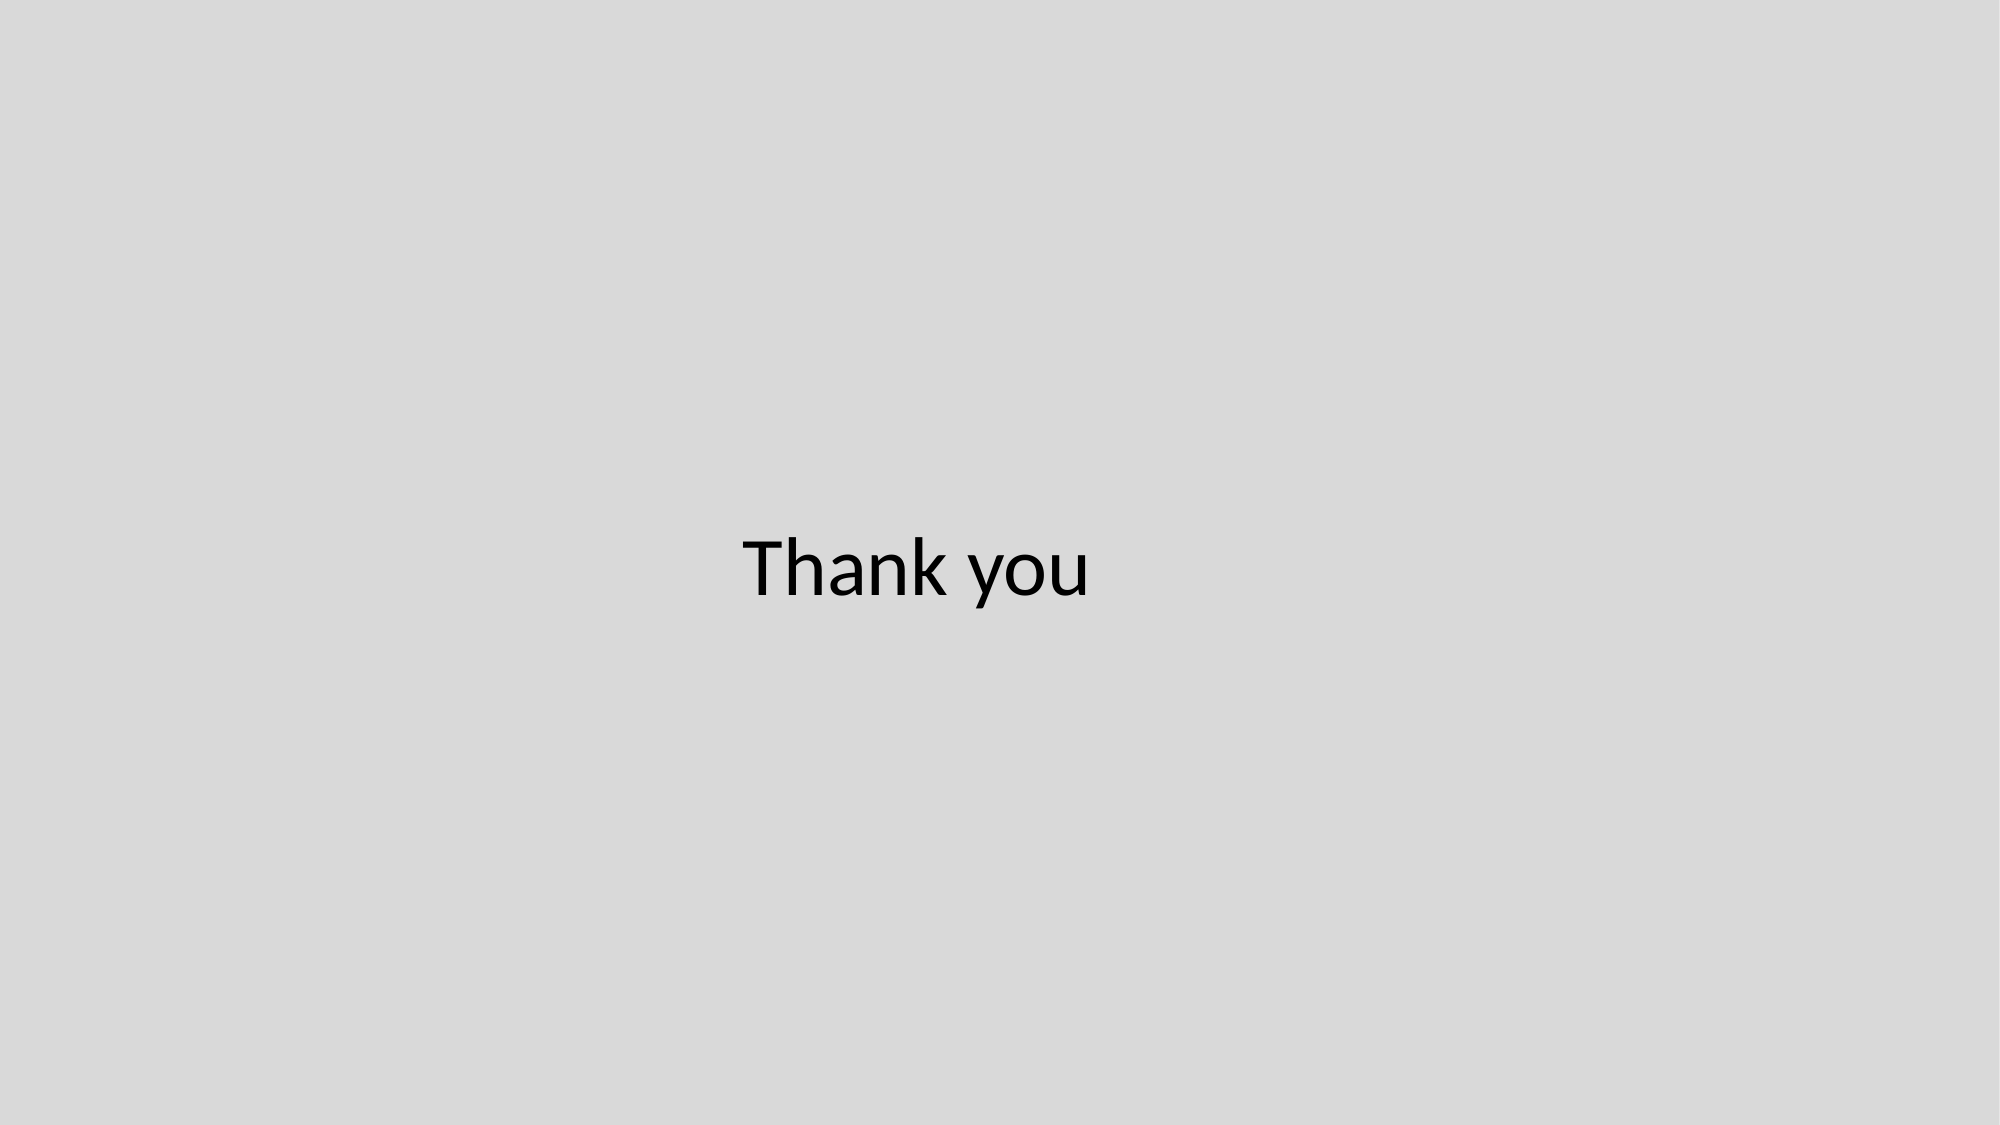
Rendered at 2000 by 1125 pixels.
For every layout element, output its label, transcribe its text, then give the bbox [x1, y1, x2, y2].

text_box Thank you [728, 504, 1225, 620]
